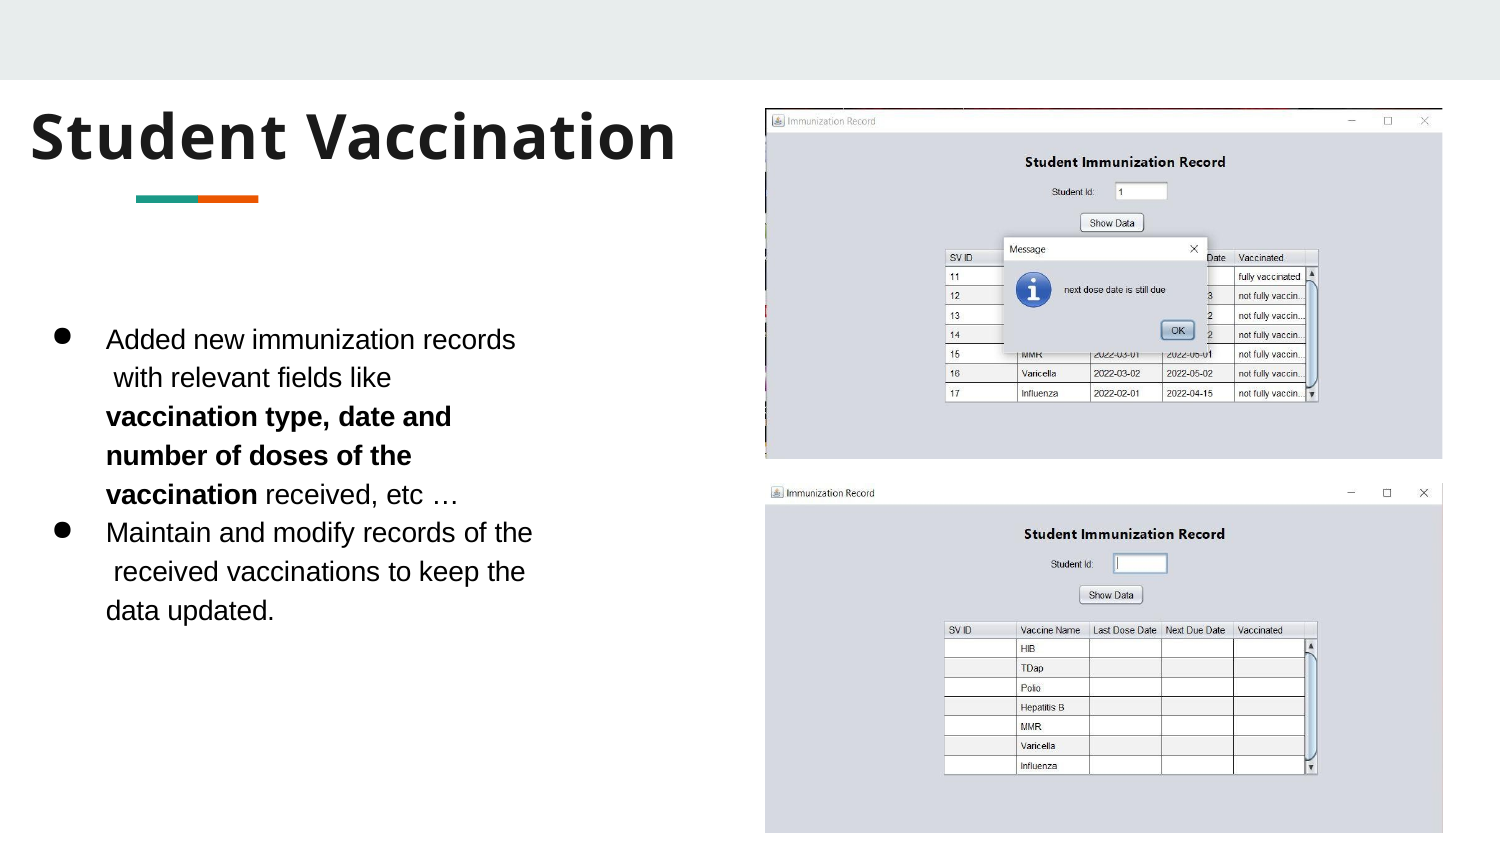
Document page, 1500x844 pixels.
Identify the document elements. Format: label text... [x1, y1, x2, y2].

text_box [765, 108, 1443, 460]
title Student Vaccination [28, 95, 697, 239]
text_box [765, 483, 1443, 833]
text_box Added new immunization records with relevant fields like vaccination type, date and number of doses of the vaccination received, etc … Maintain and modify records of the received vaccinations to keep the data updated. [49, 314, 540, 626]
